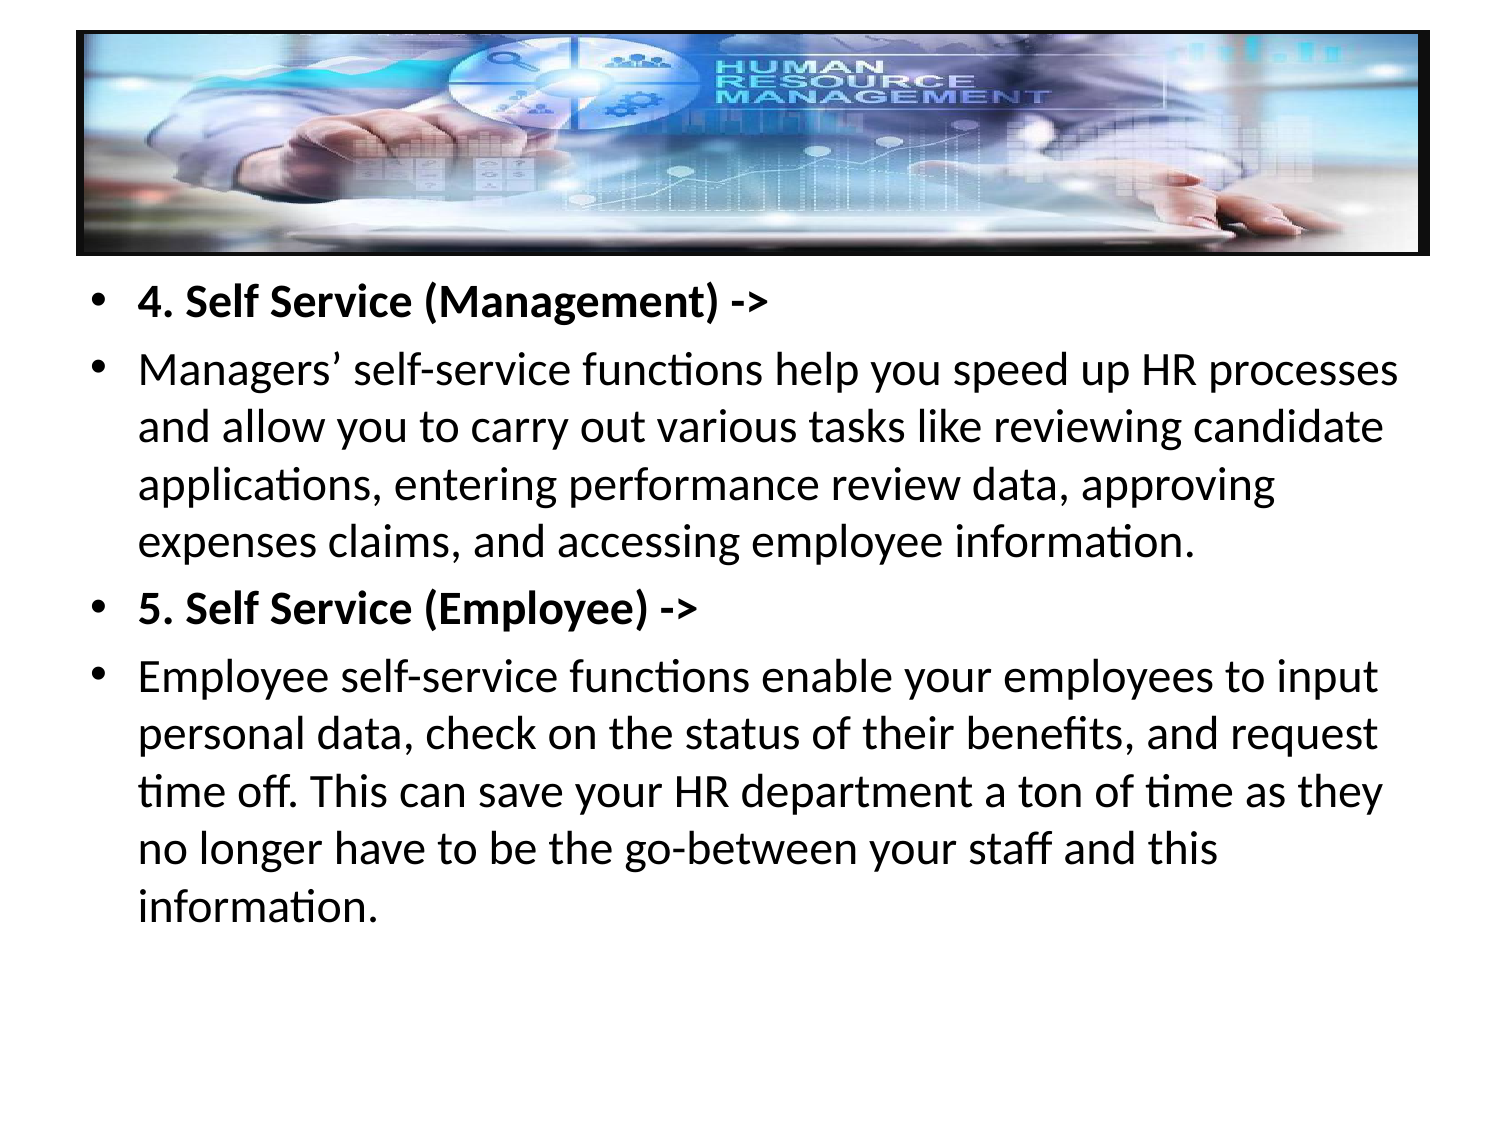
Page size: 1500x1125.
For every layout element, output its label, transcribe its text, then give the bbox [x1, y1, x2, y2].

list 4. Self Service (Management) -> Managers’ self-service functions help you speed up HR processes and allow you to carry out various tasks like reviewing candidate applications, entering performance review data, approving expenses claims, and accessing employee information. 5. Self Service (Employee) -> Employee self-service functions enable your employees to input personal data, check on the status of their benefits, and request time off. This can save your HR department a ton of time as they no longer have to be the go-between your staff and this information. [75, 263, 1425, 1005]
picture [76, 30, 1431, 256]
